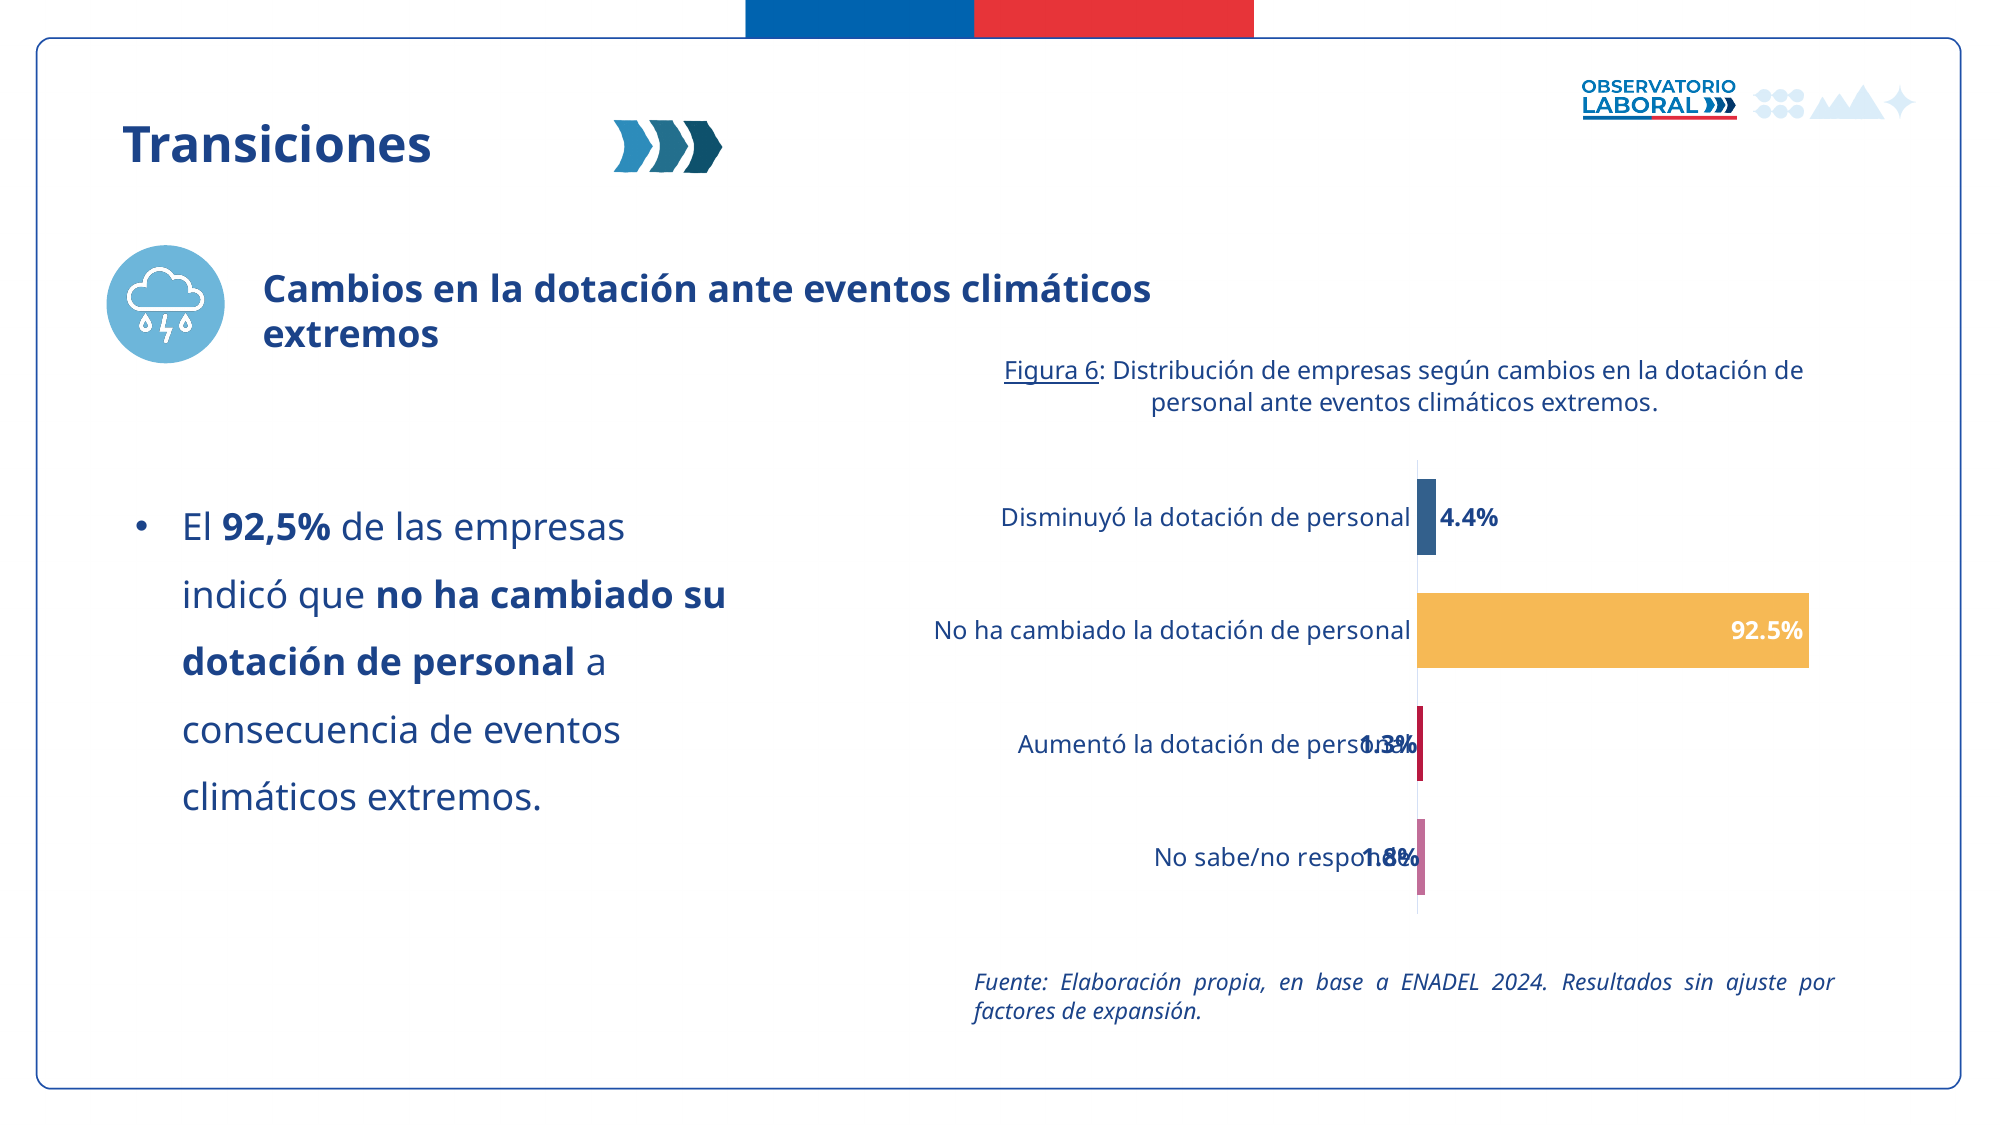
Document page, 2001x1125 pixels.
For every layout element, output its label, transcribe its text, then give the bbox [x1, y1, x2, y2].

text_box [137, 244, 194, 251]
text_box Fuente: Elaboración propia, en base a ENADEL 2024. Resultados sin ajuste por factores de expansión. [959, 958, 1850, 1032]
text_box Figura 6: Distribución de empresas según cambios en la dotación de personal ante eventos climáticos extremos. [989, 345, 1820, 425]
text_box [140, 359, 191, 365]
text_box [105, 277, 112, 332]
text_box Transiciones [107, 113, 605, 180]
text_box El 92,5% de las empresas indicó que no ha cambiado su dotación de personal a consecuencia de eventos climáticos extremos. [120, 473, 746, 826]
text_box Transiciones [730, 113, 1634, 180]
text_box Cambios en la dotación ante eventos climáticos extremos [247, 257, 1209, 362]
text_box [219, 276, 226, 332]
chart [914, 450, 1860, 924]
picture [0, 0, 2001, 1125]
